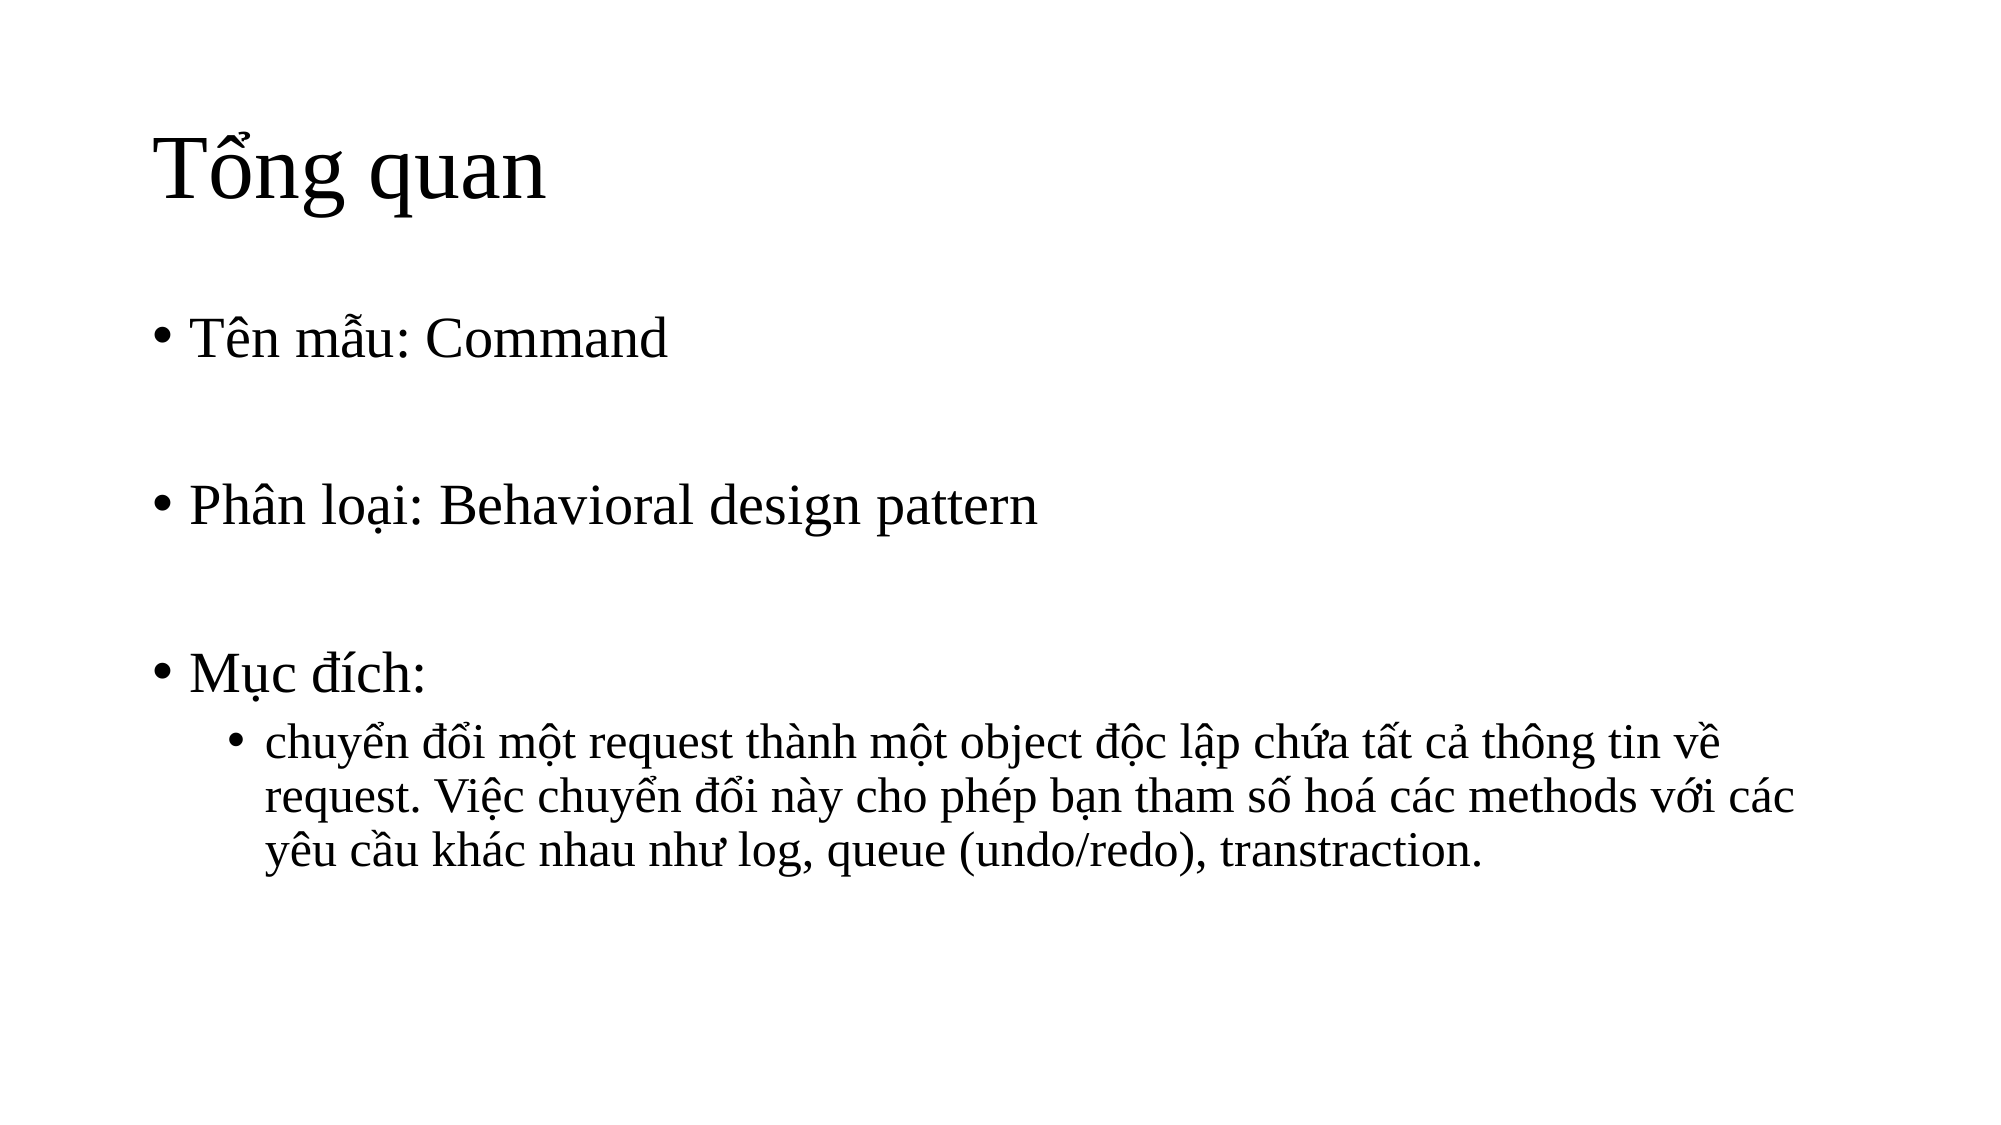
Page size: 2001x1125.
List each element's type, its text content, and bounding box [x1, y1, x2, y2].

list Tên mẫu: Command Phân loại: Behavioral design pattern Mục đích: chuyển đổi một request thành một object độc lập chứa tất cả thông tin về request. Việc chuyển đổi này cho phép bạn tham số hoá các methods với các yêu cầu khác nhau như log, queue (undo/redo), transtraction. [137, 299, 1863, 1014]
title Tổng quan [137, 59, 1863, 278]
